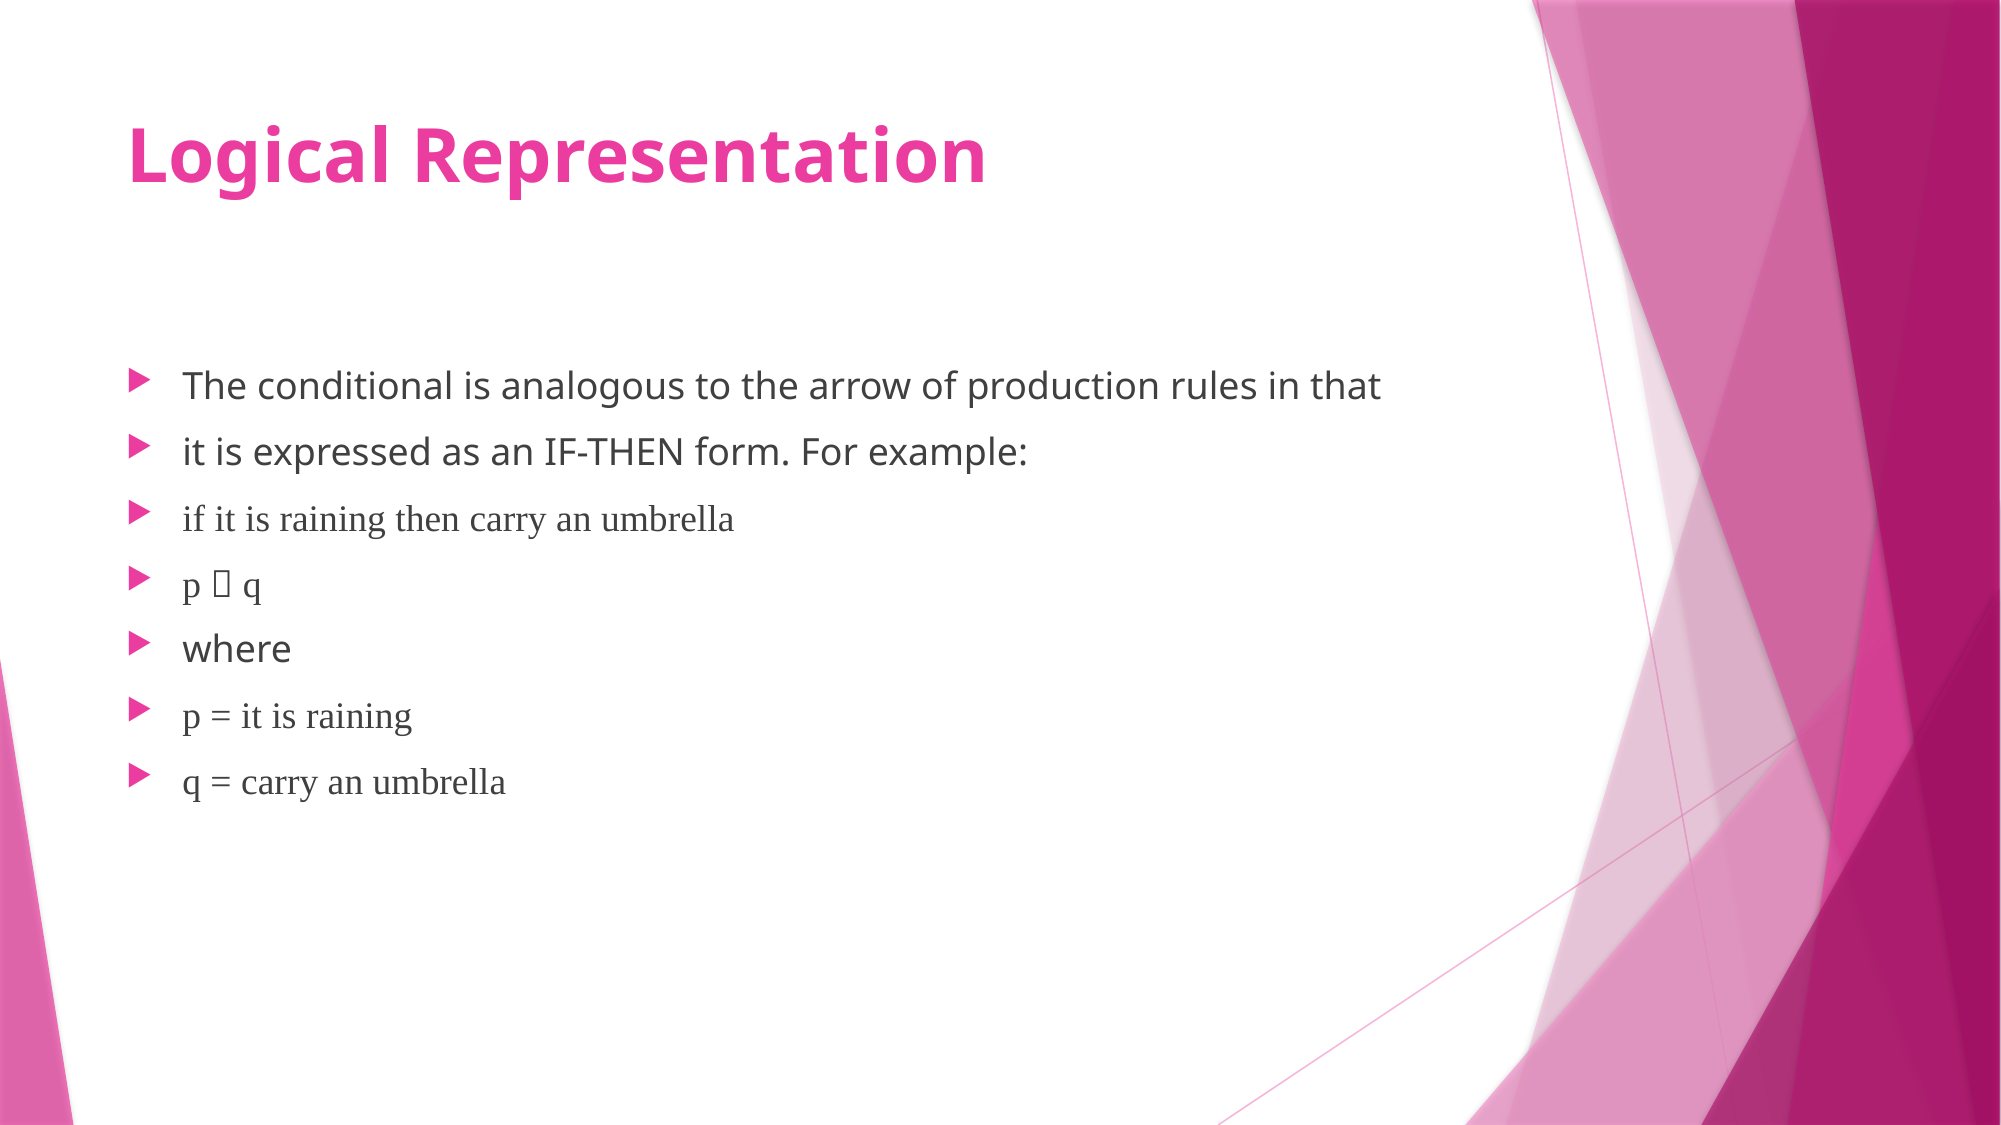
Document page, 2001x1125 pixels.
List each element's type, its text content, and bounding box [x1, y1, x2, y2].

title Logical Representation [111, 99, 1522, 317]
list The conditional is analogous to the arrow of production rules in that it is expressed as an IF-THEN form. For example: if it is raining then carry an umbrella p  q where p = it is raining q = carry an umbrella [111, 354, 1522, 992]
